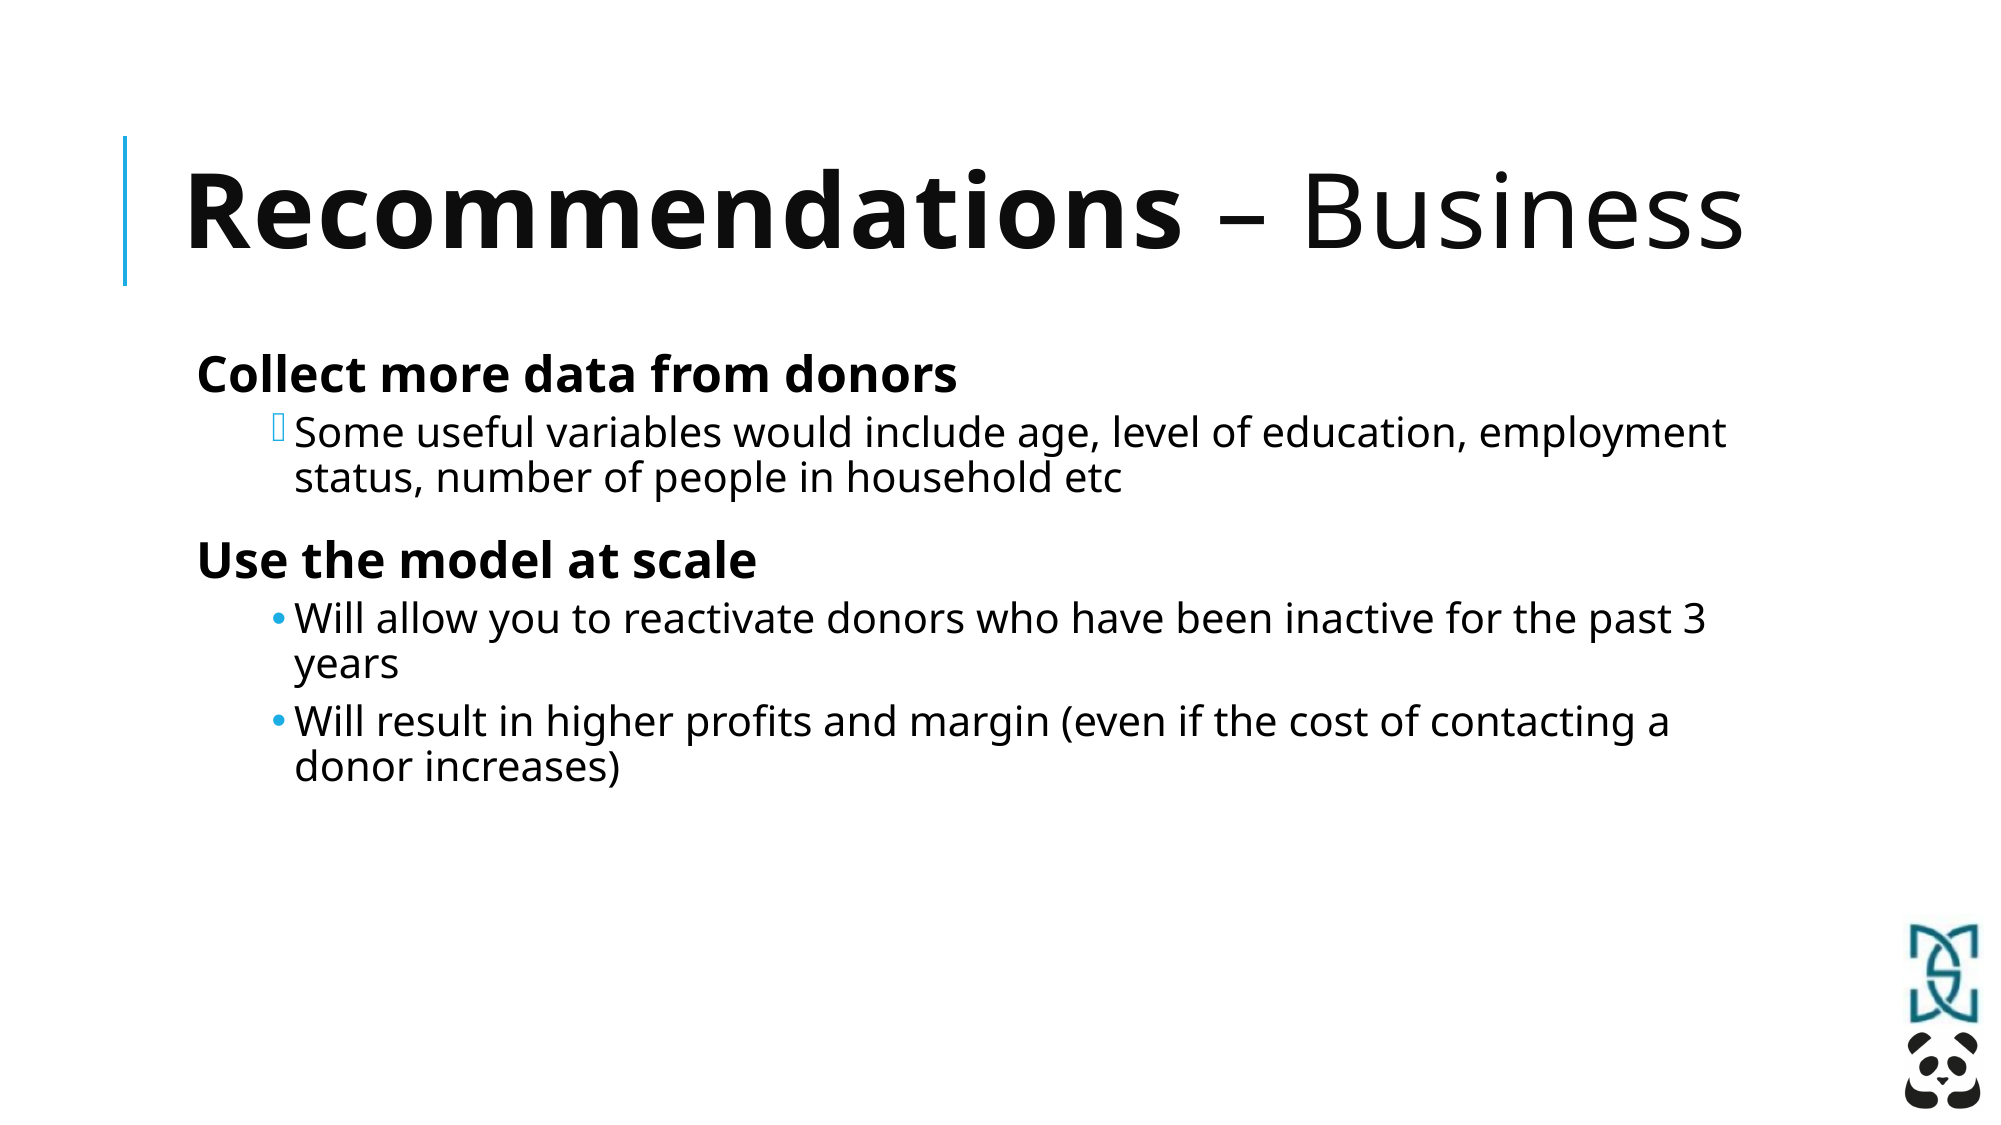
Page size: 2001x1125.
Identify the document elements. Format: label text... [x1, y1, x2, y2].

list Collect more data from donors Some useful variables would include age, level of education, employment status, number of people in household etc Use the model at scale Will allow you to reactivate donors who have been inactive for the past 3 years Will result in higher profits and margin (even if the cost of contacting a donor increases) [189, 341, 1784, 1002]
picture [1902, 913, 1984, 1111]
title Recommendations – Business [168, 96, 1763, 342]
